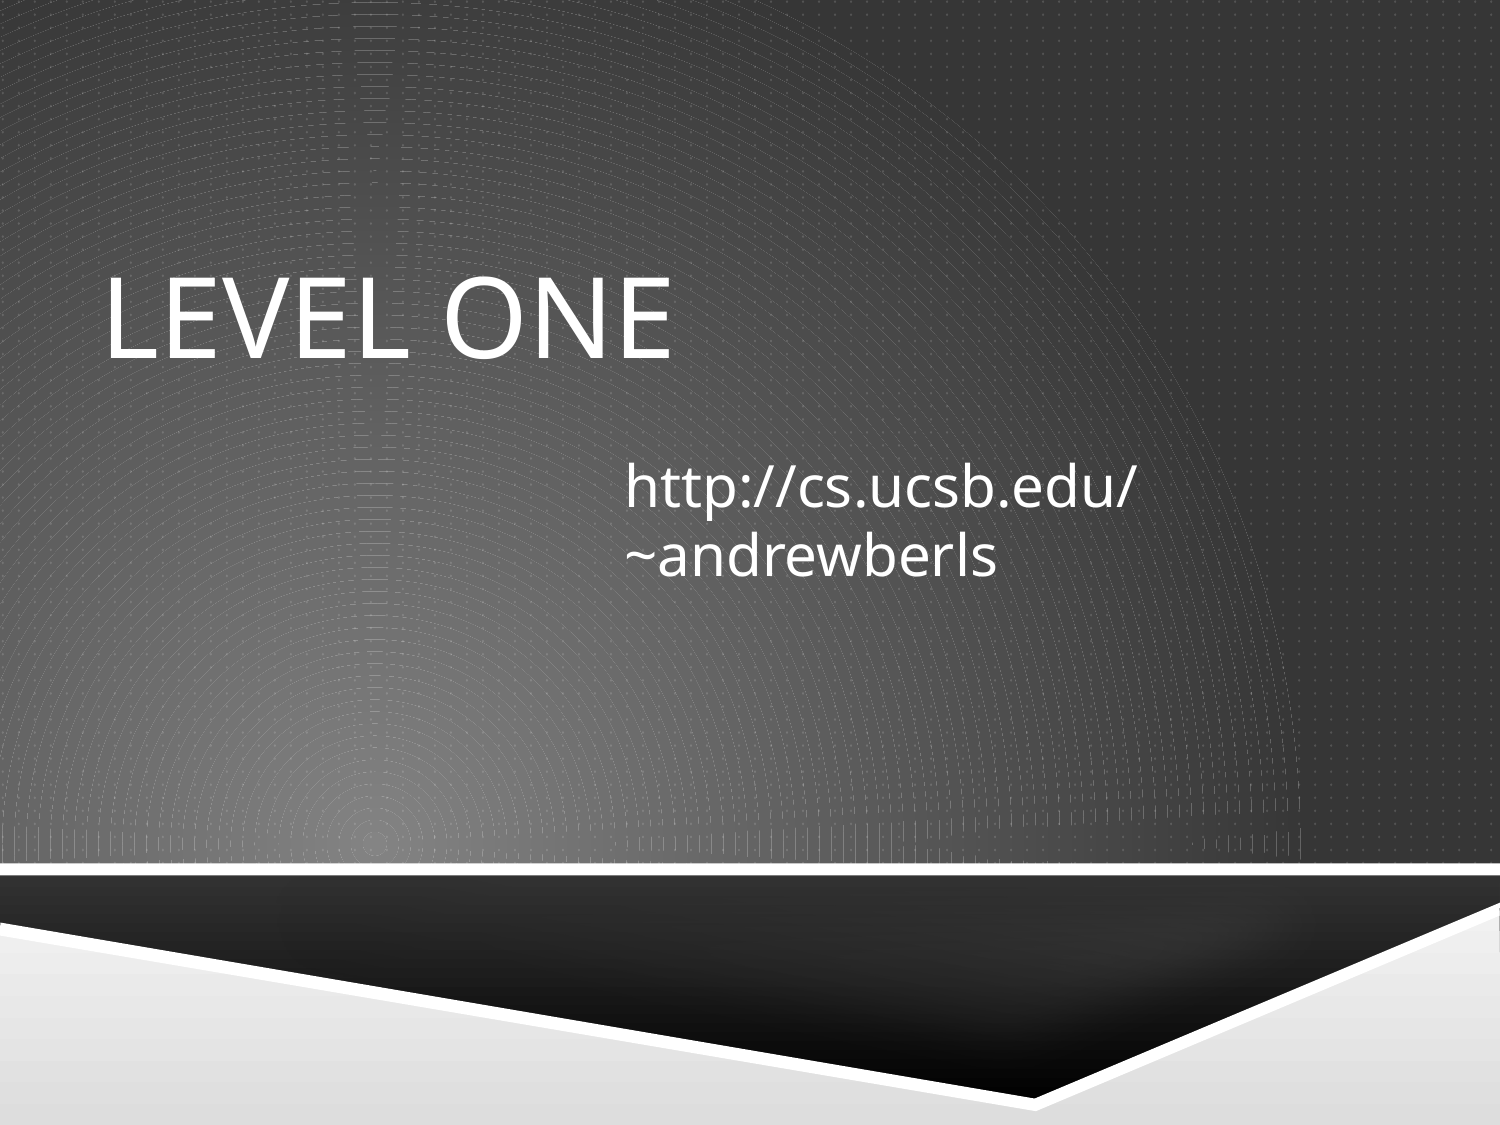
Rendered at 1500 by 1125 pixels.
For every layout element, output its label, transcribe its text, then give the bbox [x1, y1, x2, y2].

title Level One [100, 238, 1376, 350]
list http://cs.ucsb.edu/~andrewberls [24, 350, 1470, 597]
